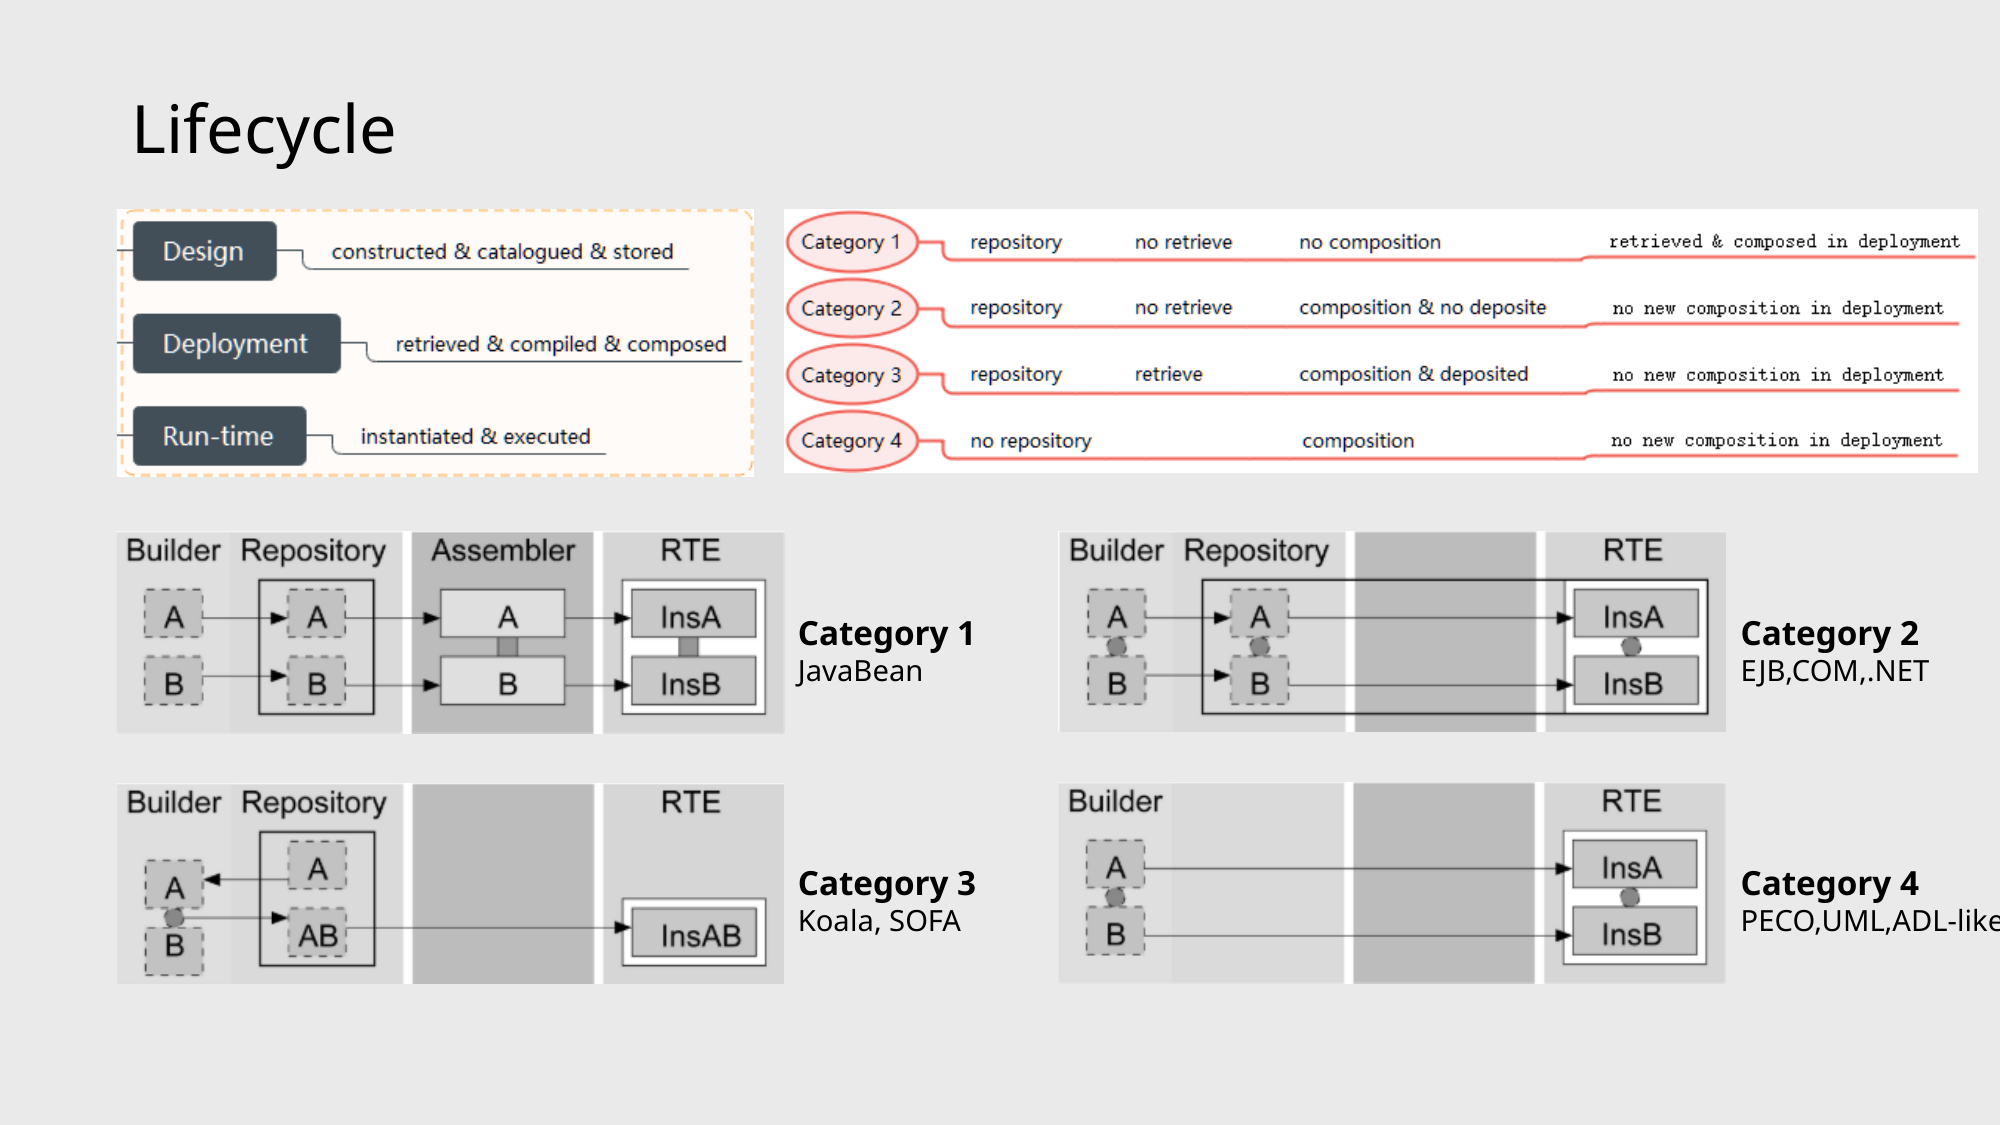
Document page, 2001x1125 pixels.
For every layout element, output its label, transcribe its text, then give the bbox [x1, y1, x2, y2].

picture [1058, 782, 1726, 984]
text_box Lifecycle [116, 79, 622, 175]
picture [1058, 531, 1726, 732]
picture [116, 209, 754, 477]
text_box Category 2 EJB,COM,.NET [1726, 604, 2000, 695]
picture [117, 783, 784, 984]
picture [784, 209, 1978, 473]
text_box Category 3 Koala, SOFA [784, 855, 1058, 945]
picture [116, 531, 785, 734]
text_box Category 1 JavaBean [784, 604, 1058, 695]
text_box Category 4 PECO,UML,ADL-like [1726, 855, 2000, 945]
